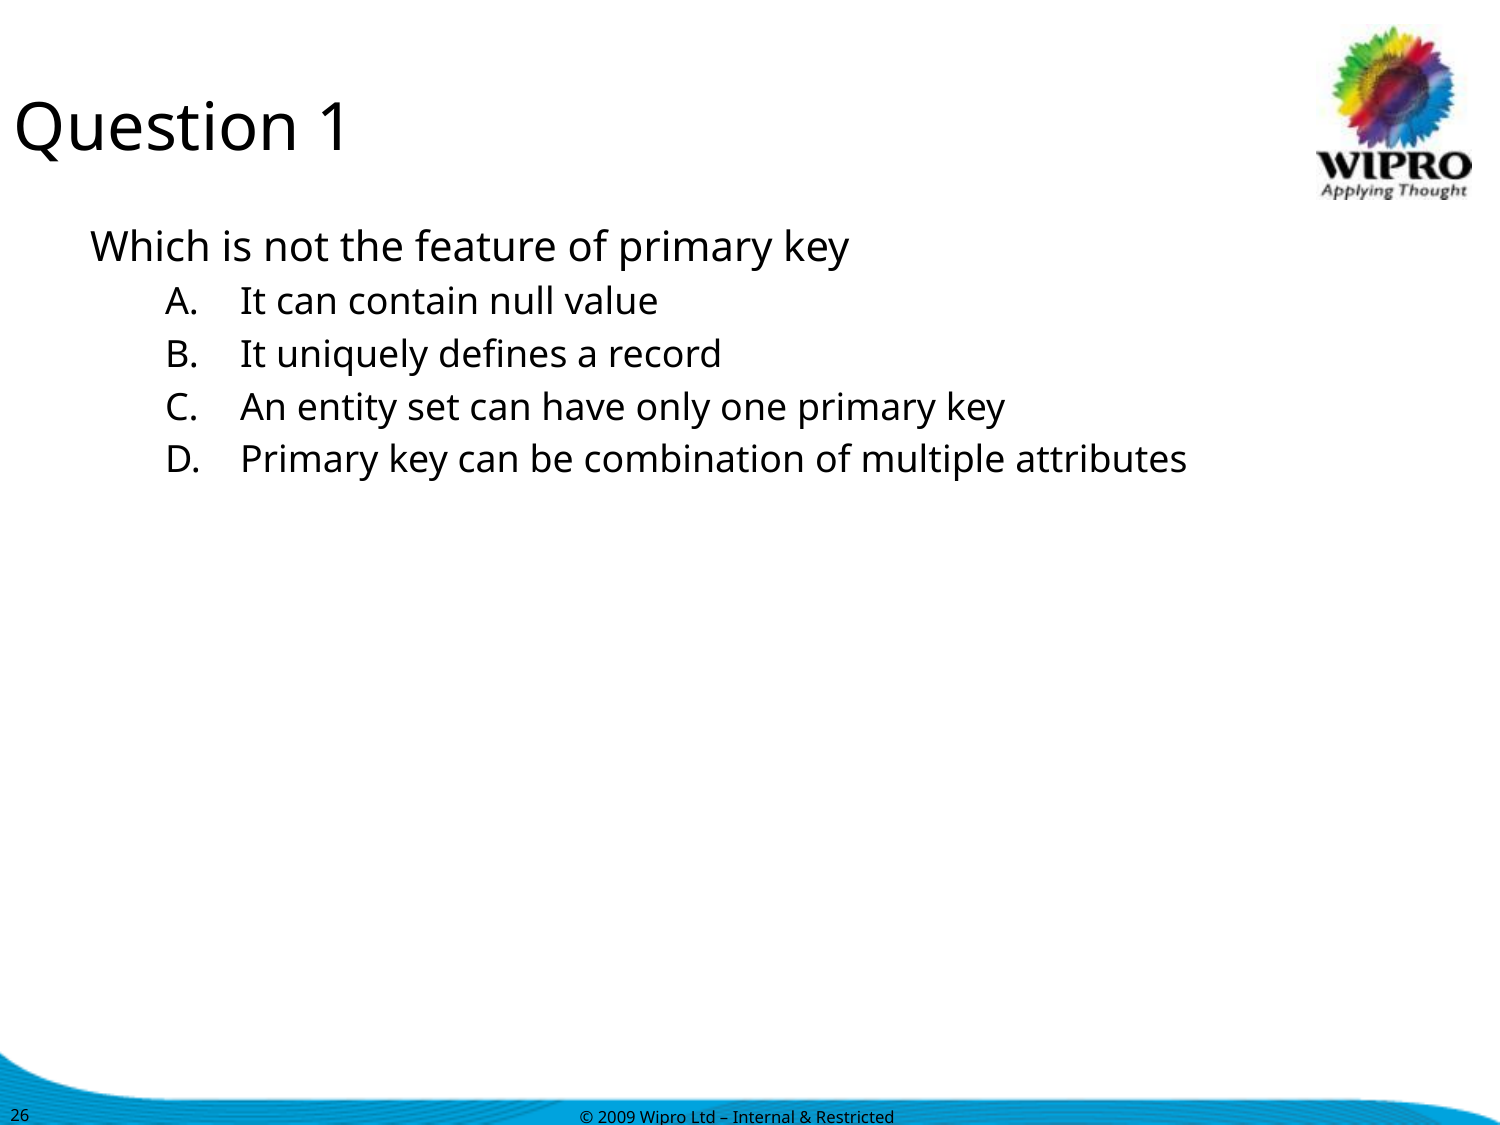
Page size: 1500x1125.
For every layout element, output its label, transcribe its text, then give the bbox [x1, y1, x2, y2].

title Question 1 [0, 49, 1240, 200]
picture [1316, 24, 1472, 200]
picture [0, 1037, 1500, 1125]
list Which is not the feature of primary key It can contain null value It uniquely defines a record An entity set can have only one primary key Primary key can be combination of multiple attributes [75, 212, 1425, 1038]
